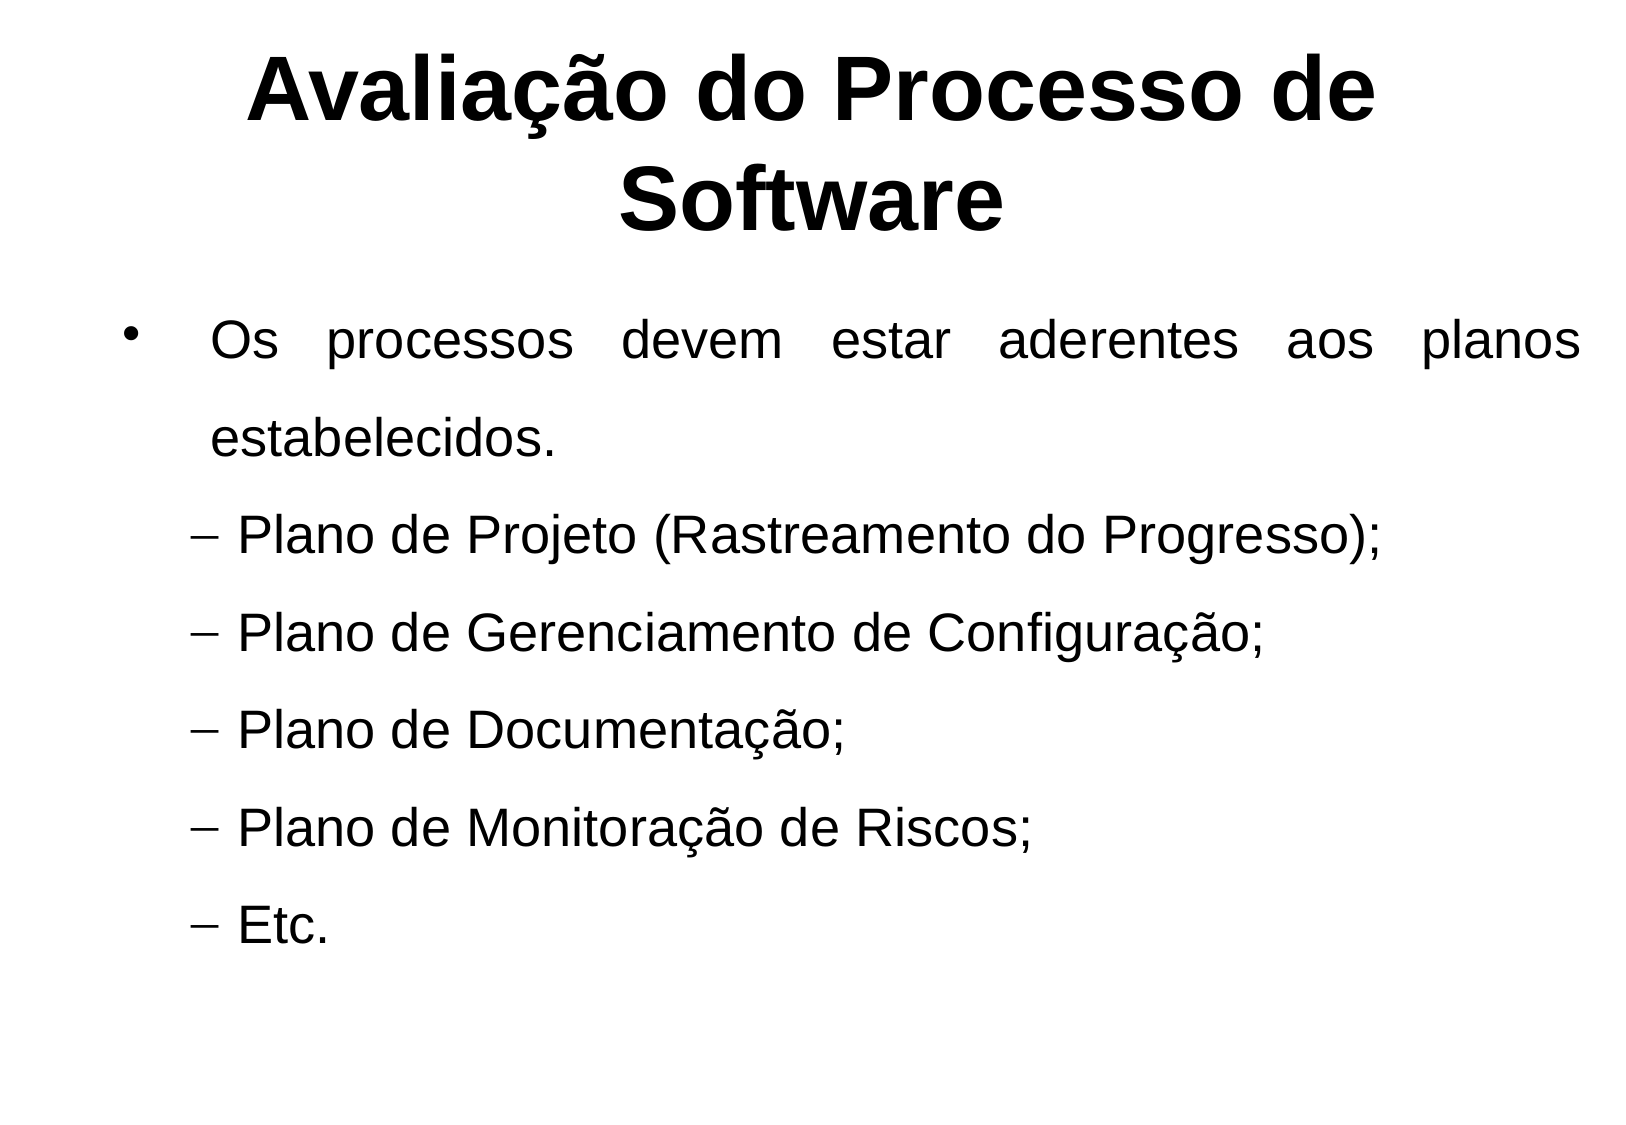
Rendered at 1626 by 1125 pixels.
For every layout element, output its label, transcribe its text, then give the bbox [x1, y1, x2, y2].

text_box Avaliação do Processo de Software [80, 41, 1543, 236]
text_box Os processos devem estar aderentes aos planos estabelecidos. Plano de Projeto (Rastreamento do Progresso); Plano de Gerenciamento de Configuração; Plano de Documentação; Plano de Monitoração de Riscos; Etc. [116, 272, 1584, 879]
